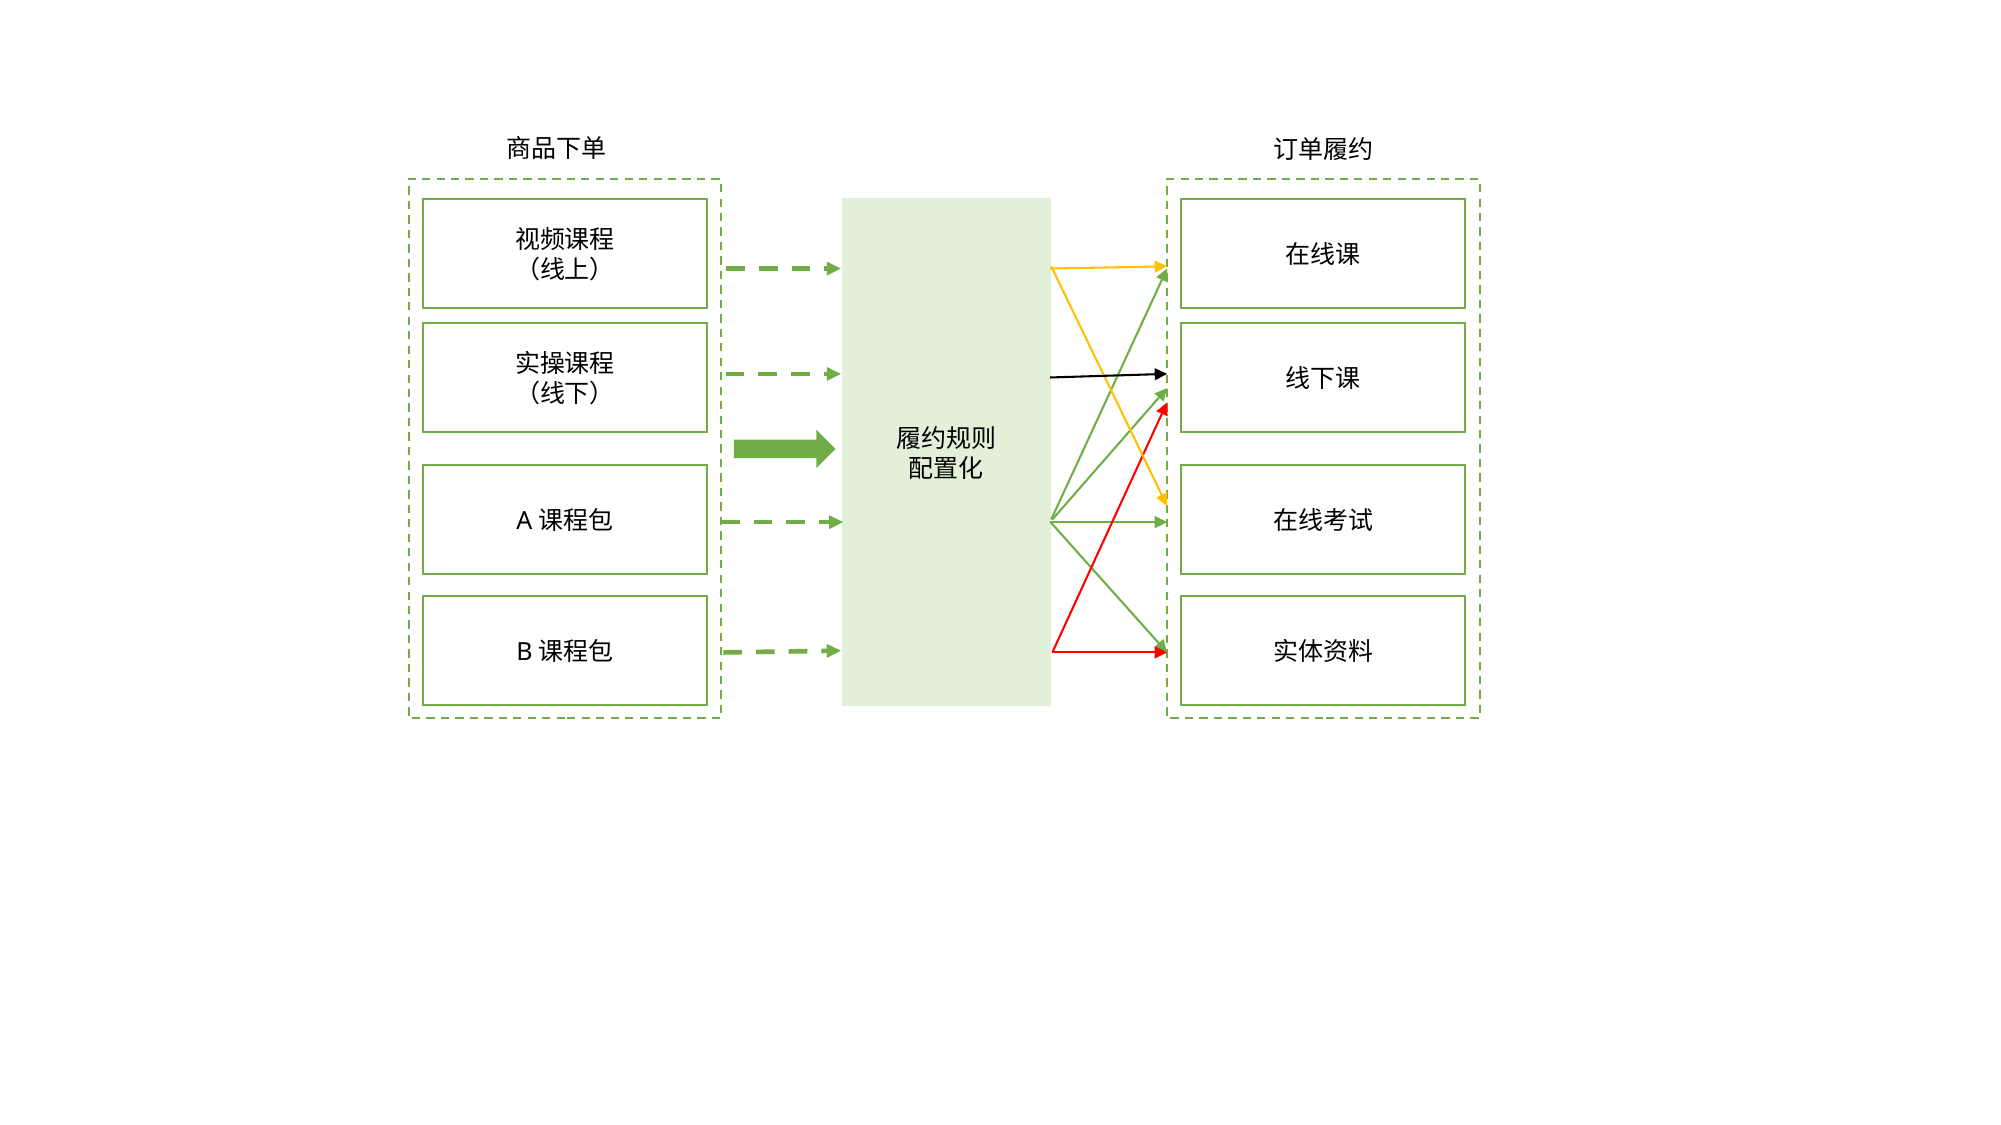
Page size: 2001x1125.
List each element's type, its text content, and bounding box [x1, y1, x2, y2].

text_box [1051, 378, 1168, 507]
text_box 在线课 [1180, 198, 1466, 309]
text_box 订单履约 [1258, 126, 1389, 171]
text_box [408, 178, 722, 719]
text_box B课程包 [422, 595, 708, 706]
text_box A课程包 [422, 464, 708, 575]
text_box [1051, 266, 1168, 373]
text_box [733, 429, 836, 468]
text_box 线下课 [1180, 322, 1466, 433]
text_box 商品下单 [491, 125, 622, 171]
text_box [1052, 507, 1168, 652]
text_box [1050, 373, 1168, 378]
text_box [1166, 178, 1481, 719]
text_box 实操课程 （线下） [422, 322, 708, 433]
text_box 实体资料 [1180, 595, 1466, 706]
text_box 视频课程 （线上） [422, 198, 708, 309]
text_box 在线考试 [1180, 464, 1466, 575]
text_box 履约规则 配置化 [842, 198, 1051, 706]
